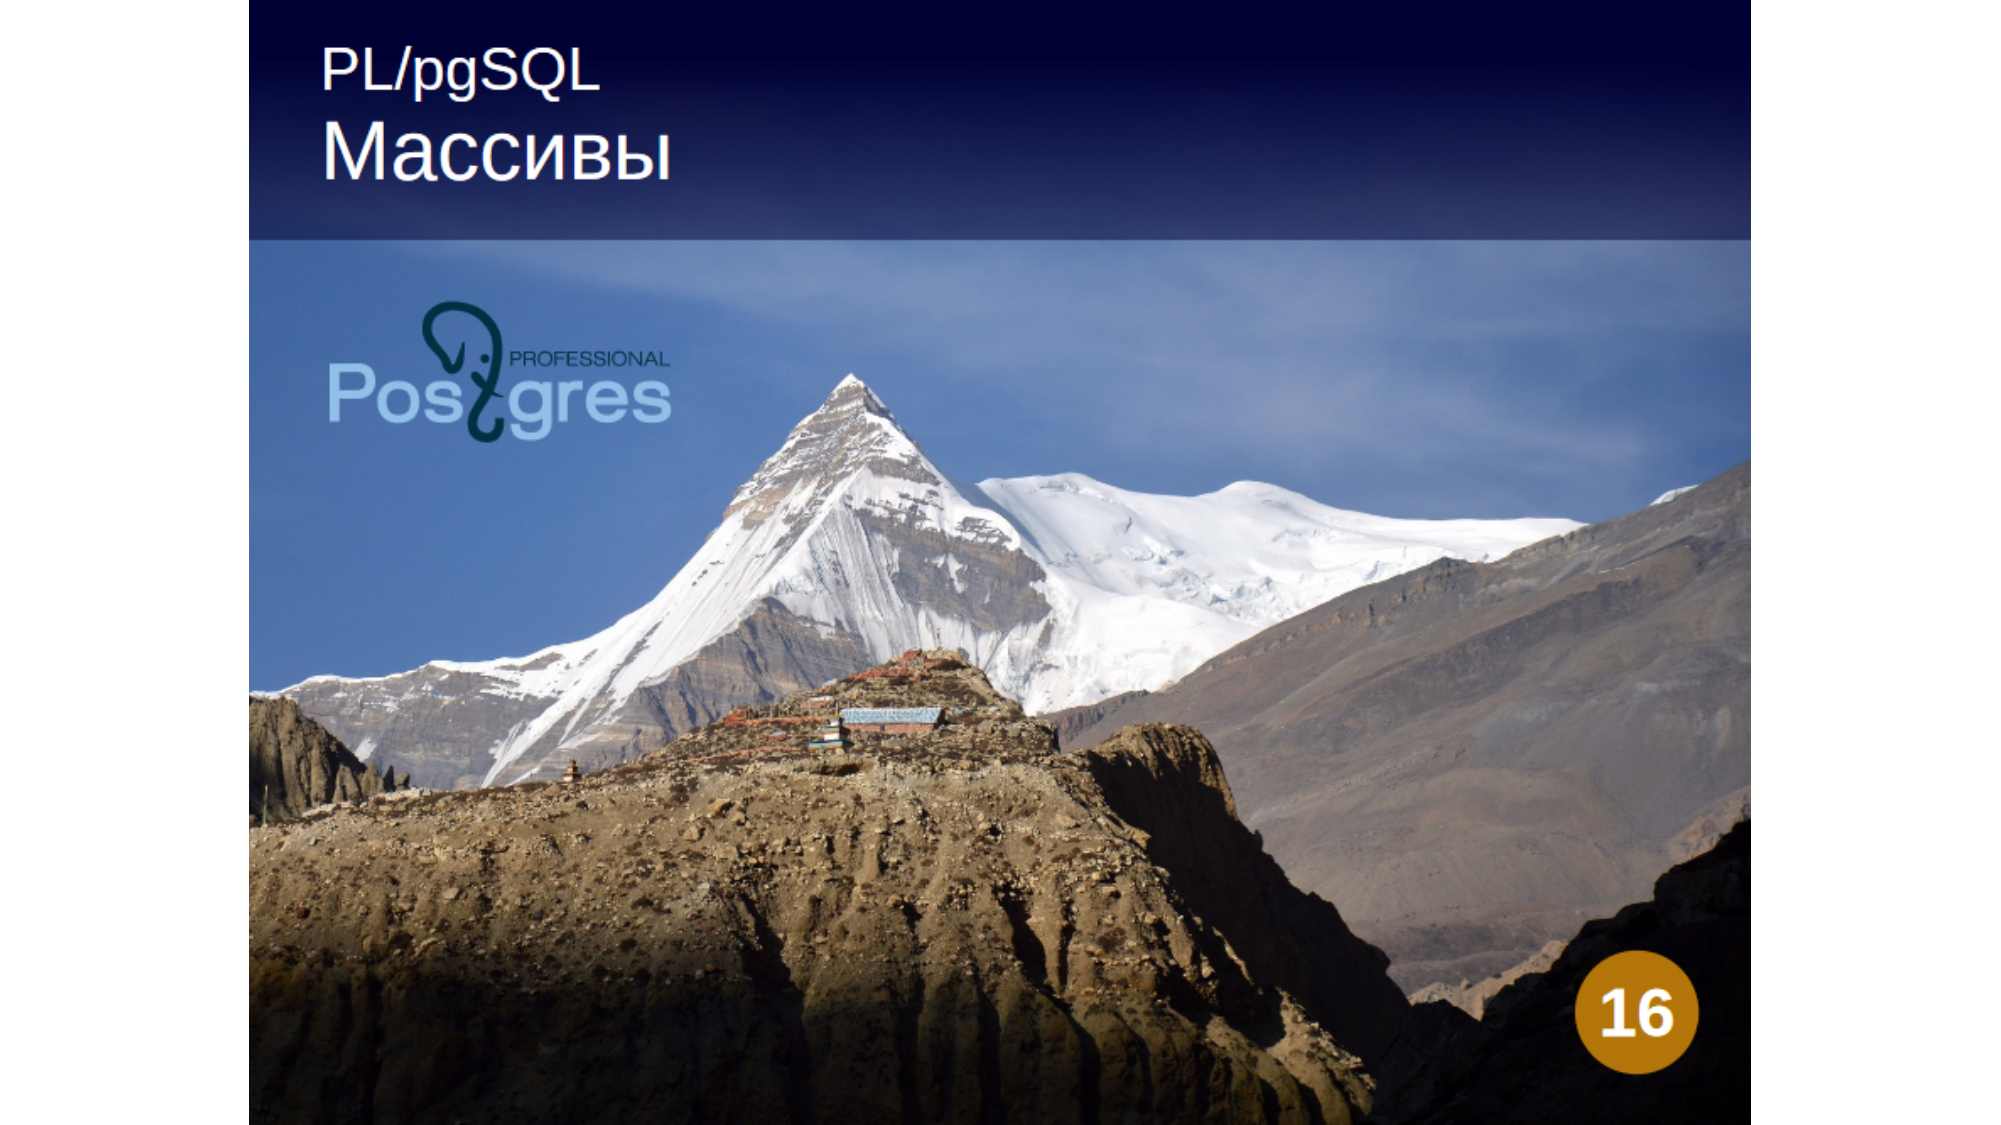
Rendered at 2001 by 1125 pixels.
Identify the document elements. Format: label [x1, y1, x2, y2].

picture [249, 0, 1751, 1125]
